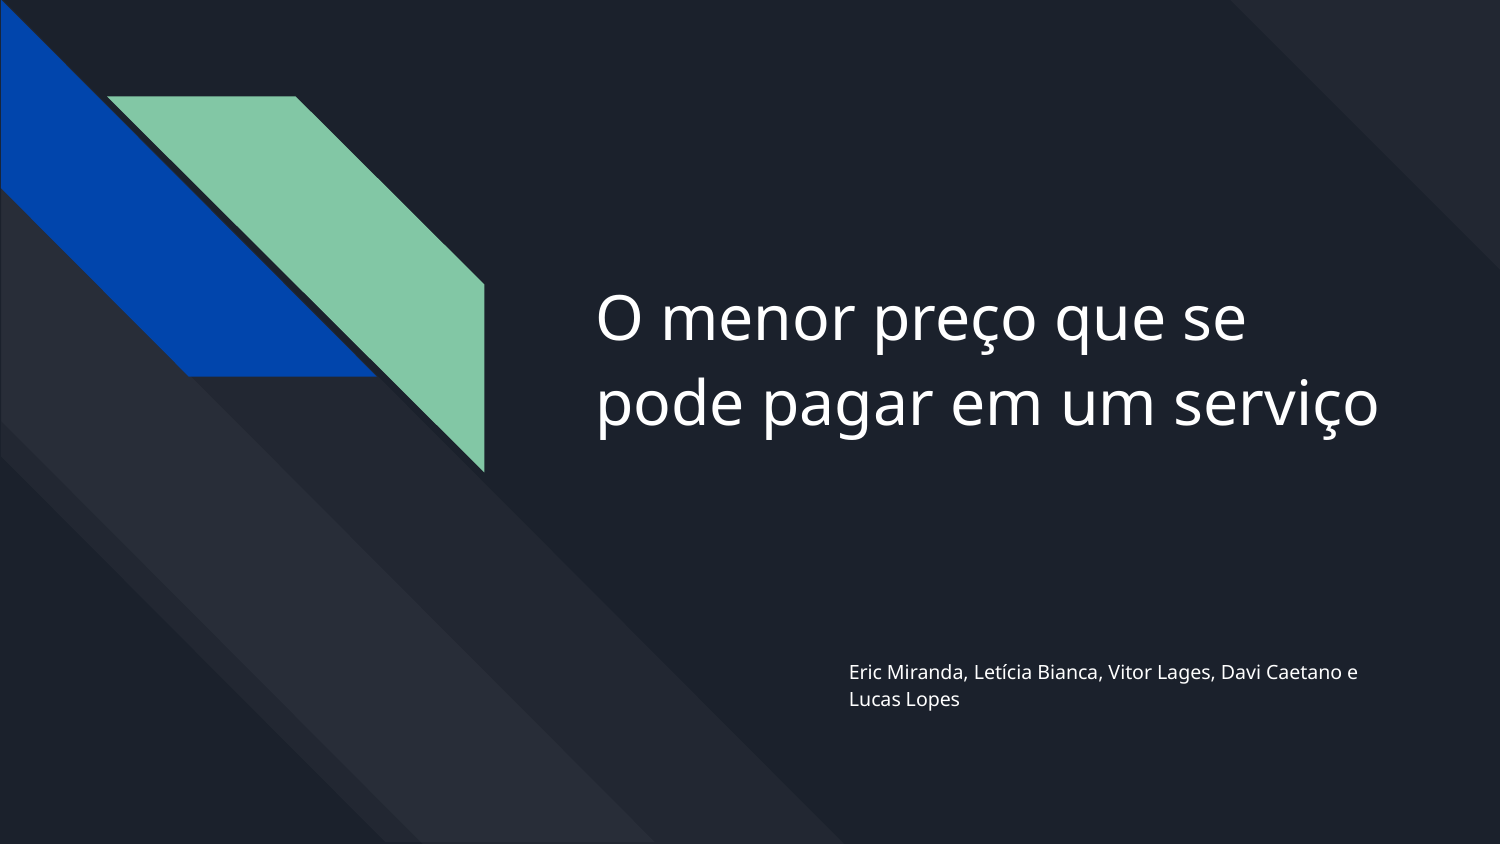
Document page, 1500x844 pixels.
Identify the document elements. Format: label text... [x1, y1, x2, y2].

subtitle Eric Miranda, Letícia Bianca, Vitor Lages, Davi Caetano e Lucas Lopes [833, 643, 1404, 727]
title O menor preço que se pode pagar em um serviço [580, 258, 1404, 518]
